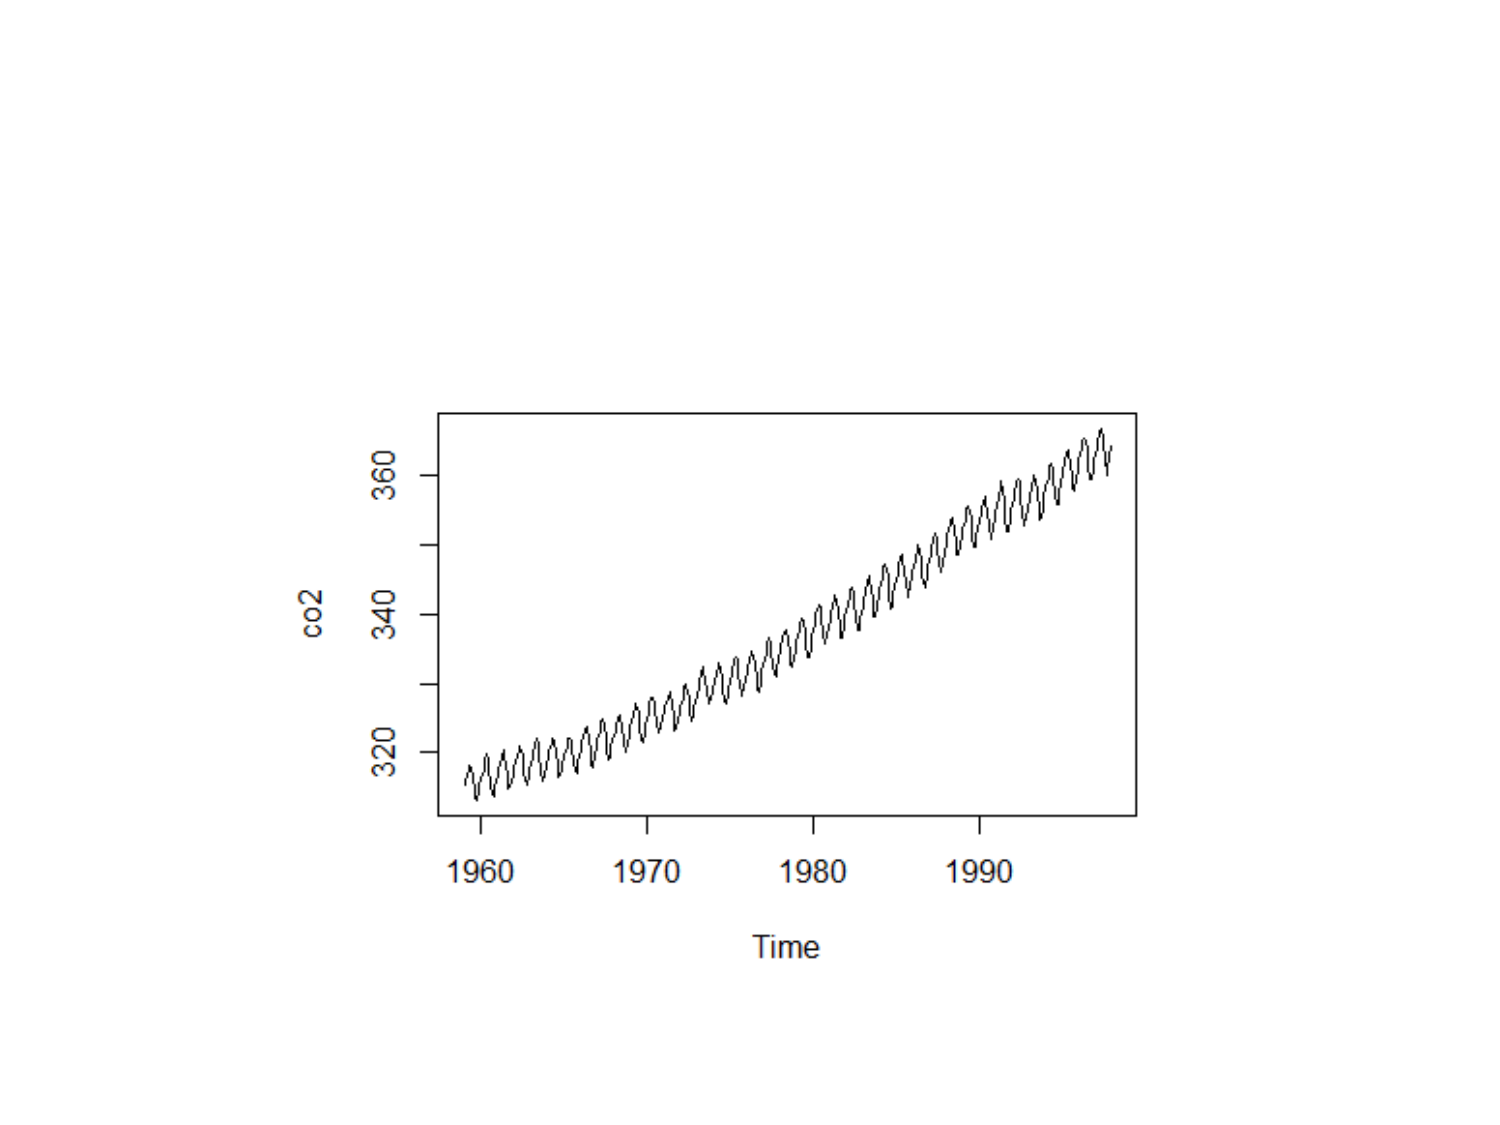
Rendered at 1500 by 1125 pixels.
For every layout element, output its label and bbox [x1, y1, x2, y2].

picture [287, 262, 1215, 1005]
